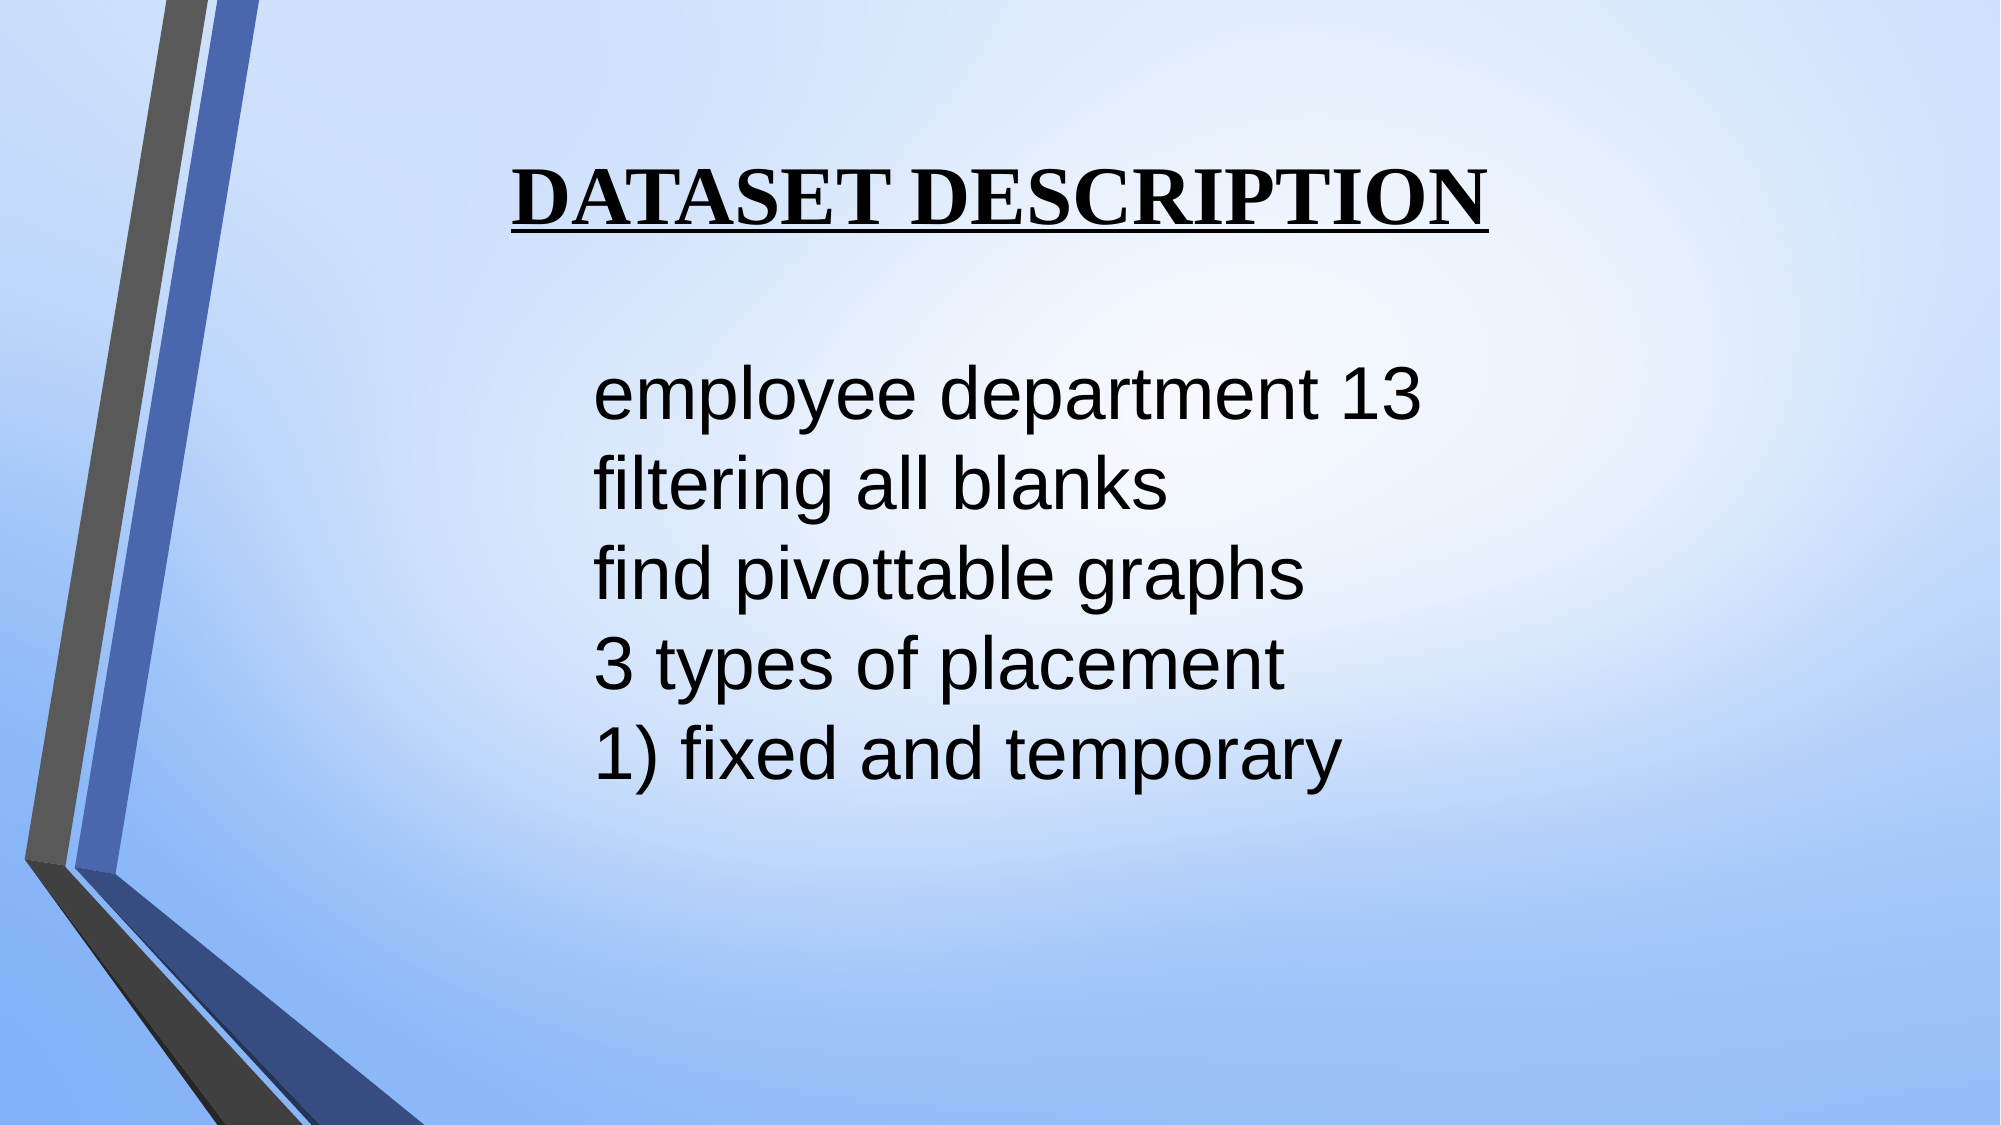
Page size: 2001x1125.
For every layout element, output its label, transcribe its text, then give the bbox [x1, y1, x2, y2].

title DATASET DESCRIPTION [65, 114, 1934, 268]
text_box employee department 13 filtering all blanks find pivottable graphs 3 types of placement 1) fixed and temporary [578, 337, 2000, 863]
